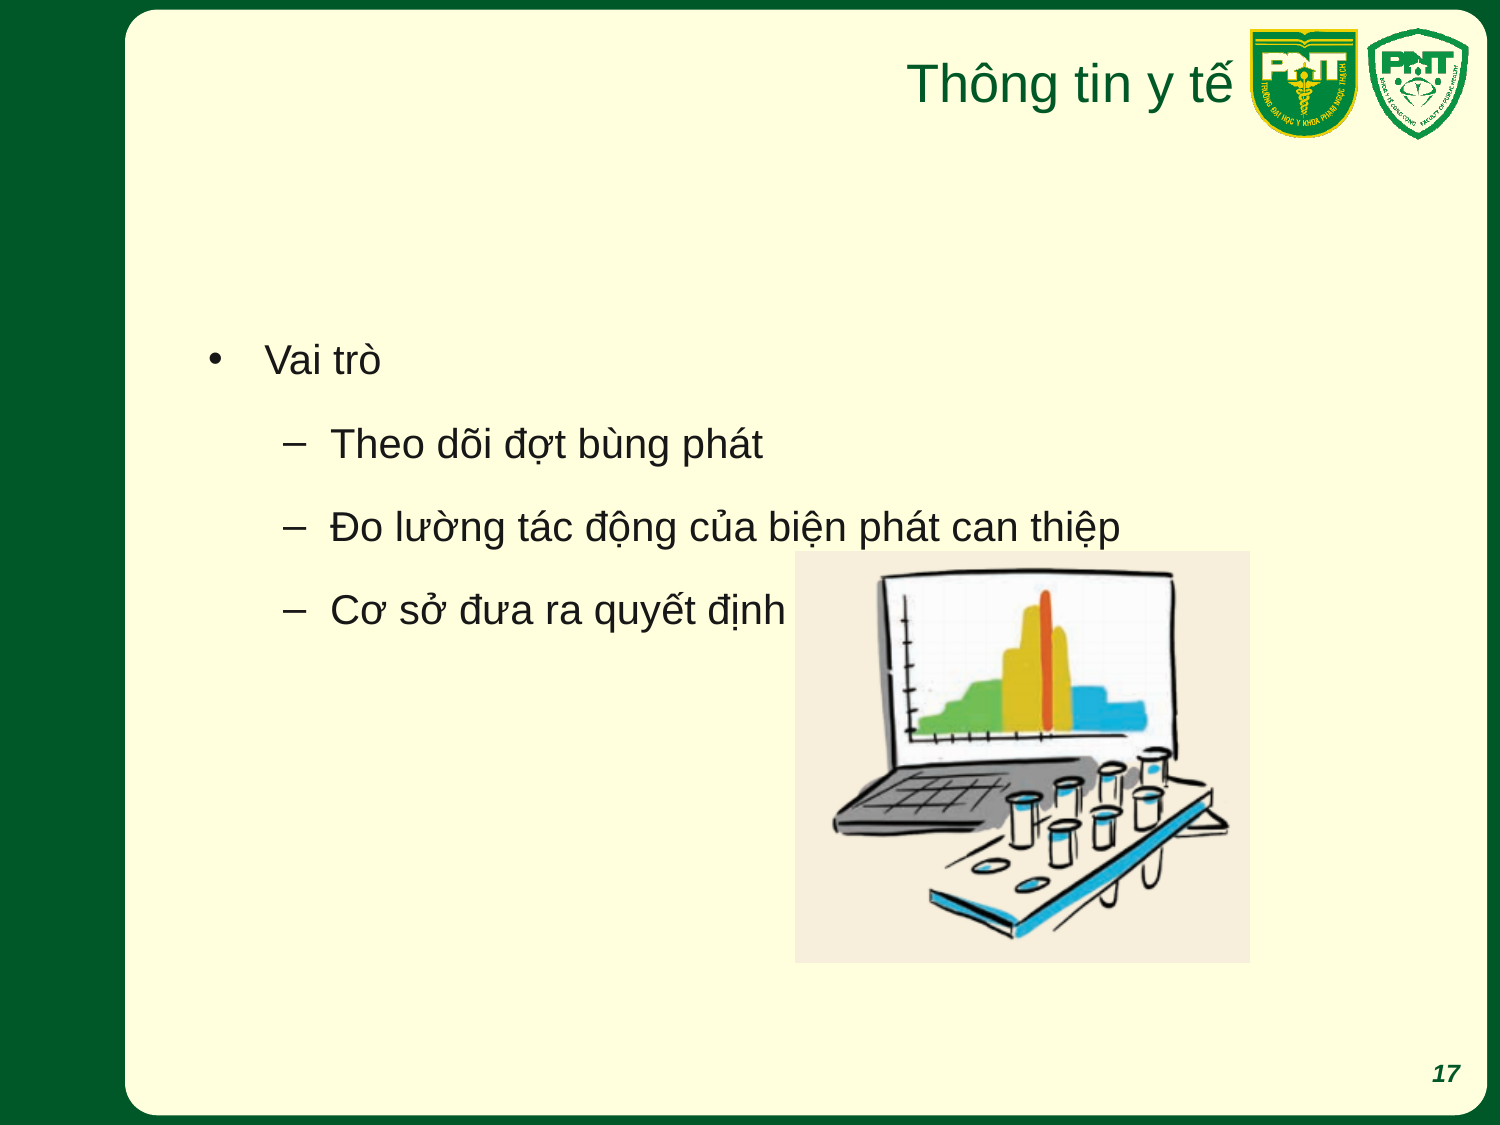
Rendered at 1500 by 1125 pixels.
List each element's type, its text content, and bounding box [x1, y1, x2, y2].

list Vai trò Theo dõi đợt bùng phát Đo lường tác động của biện phát can thiệp Cơ sở đưa ra quyết định [192, 149, 1426, 1031]
picture [1362, 23, 1473, 144]
picture [794, 550, 1251, 963]
title Thông tin y tế [142, 24, 1251, 138]
slide_number 17 [1175, 1042, 1475, 1103]
picture [1251, 29, 1358, 138]
